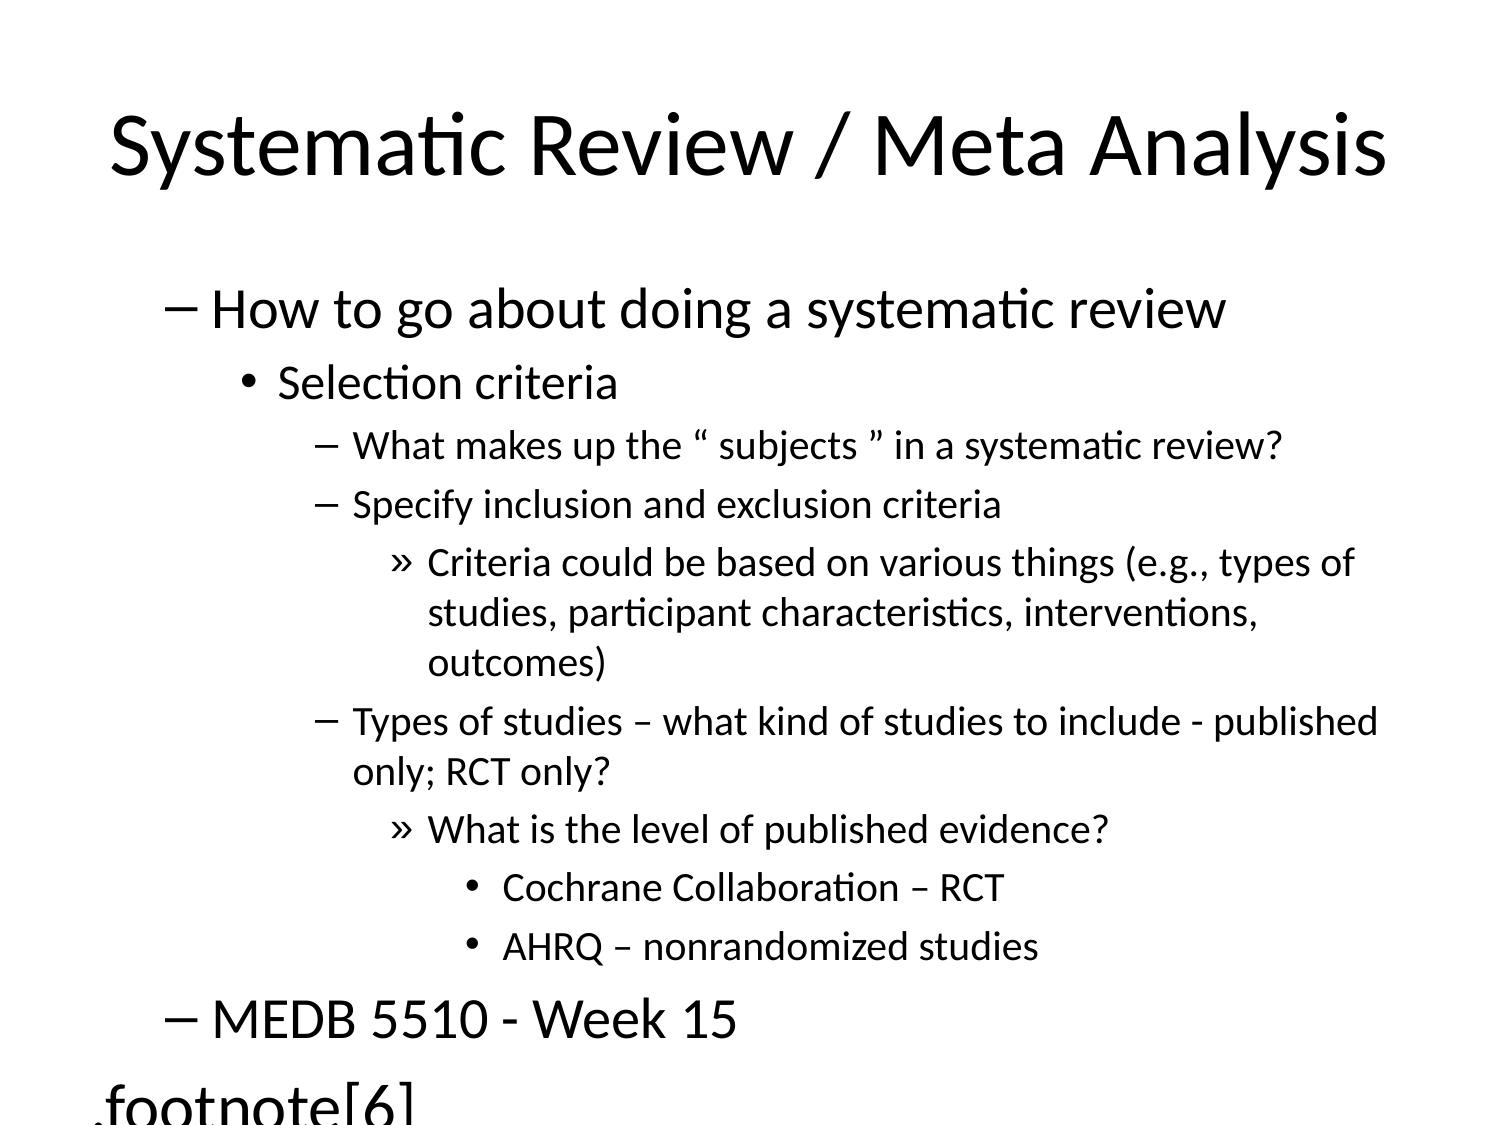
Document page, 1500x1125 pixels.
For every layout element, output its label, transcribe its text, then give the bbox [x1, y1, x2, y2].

title Systematic Review / Meta Analysis [75, 45, 1425, 233]
list How to go about doing a systematic review Selection criteria What makes up the “ subjects ” in a systematic review? Specify inclusion and exclusion criteria Criteria could be based on various things (e.g., types of studies, participant characteristics, interventions, outcomes) Types of studies – what kind of studies to include - published only; RCT only? What is the level of published evidence? Cochrane Collaboration – RCT AHRQ – nonrandomized studies MEDB 5510 - Week 15 .footnote[6] [75, 262, 1425, 1005]
